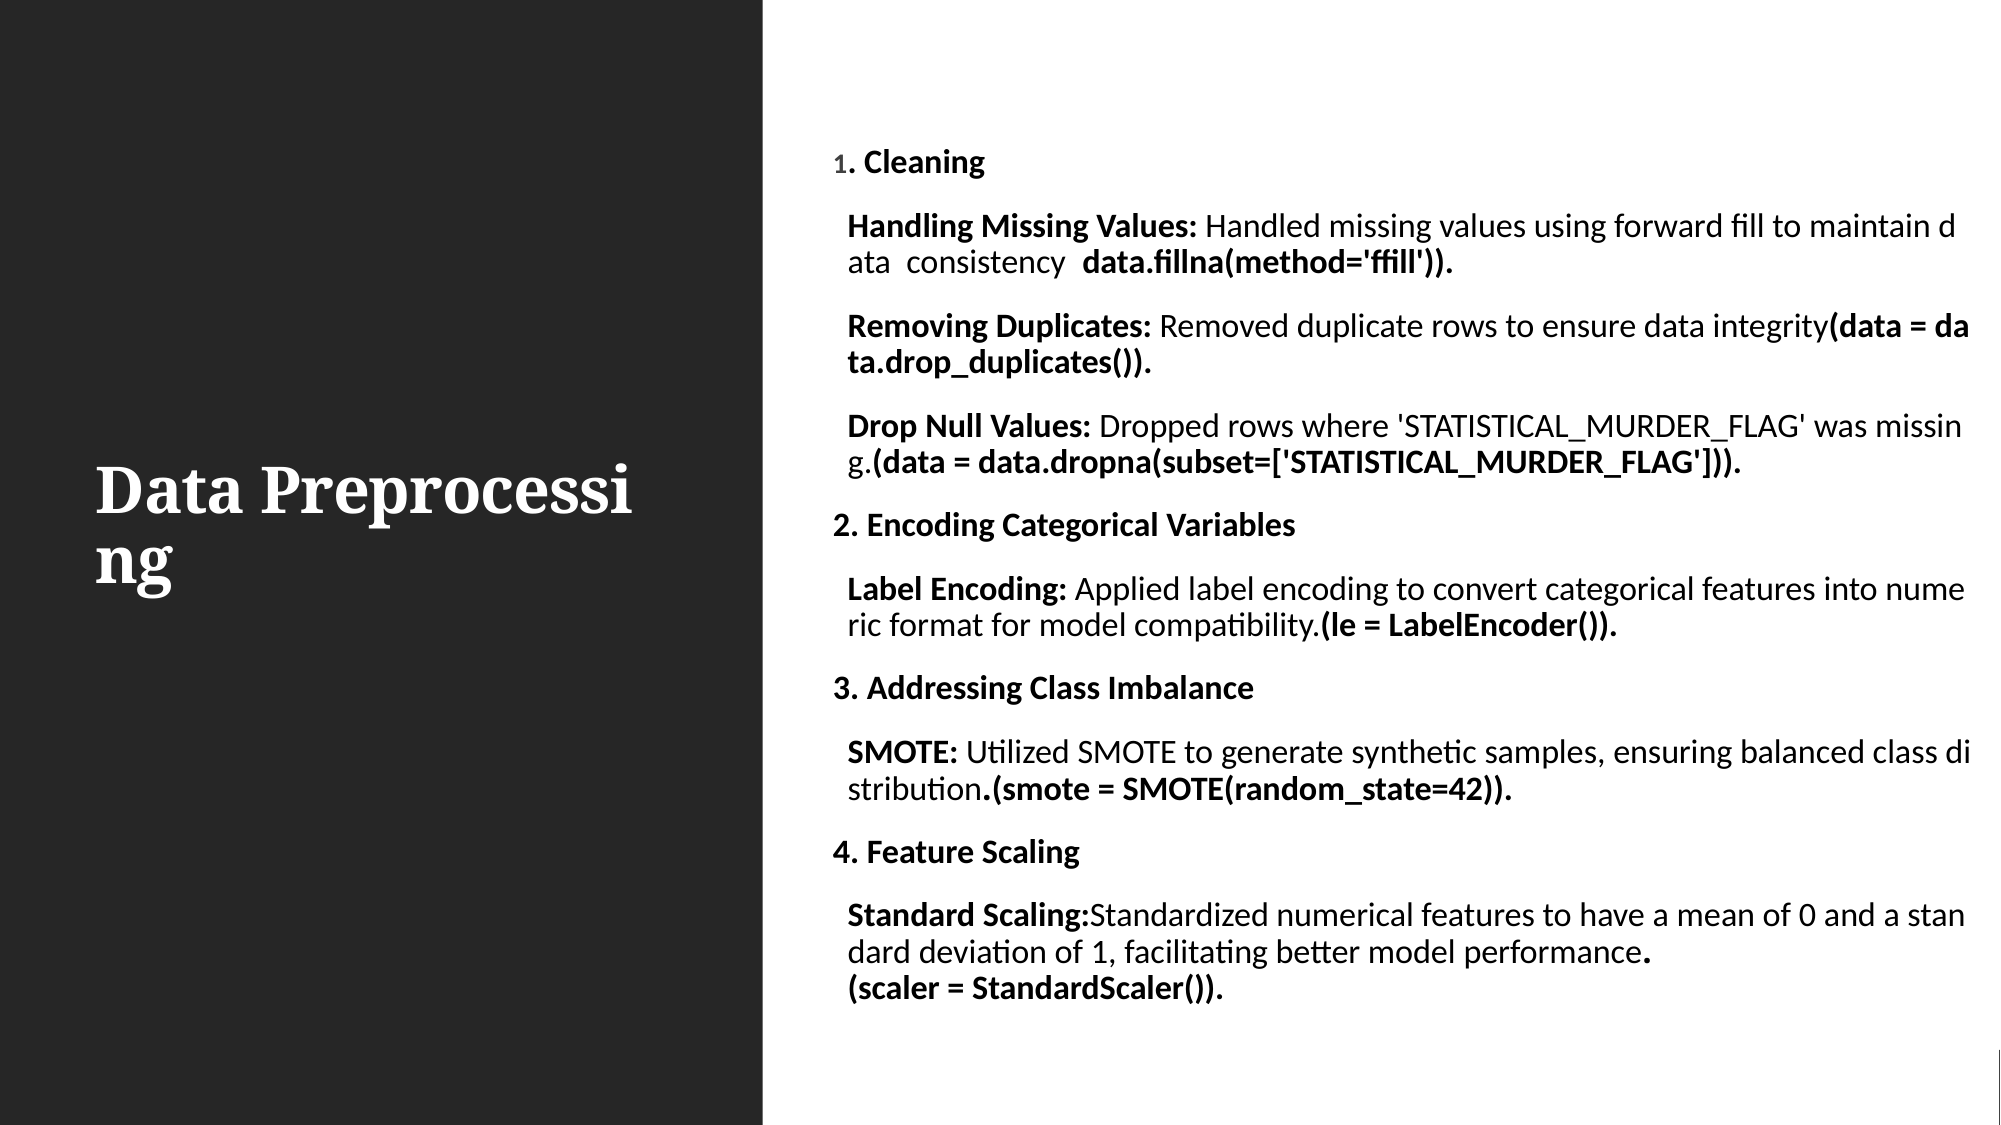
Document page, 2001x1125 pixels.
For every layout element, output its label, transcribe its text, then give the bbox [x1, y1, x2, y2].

text_box [764, 0, 2000, 1125]
title Data Preprocessing [80, 99, 679, 1026]
text_box [0, 0, 764, 1125]
list 1. Cleaning Handling Missing Values: Handled missing values using forward fill to maintain data consistency data.fillna(method='ffill')). Removing Duplicates: Removed duplicate rows to ensure data integrity(data = data.drop_duplicates()). Drop Null Values: Dropped rows where 'STATISTICAL_MURDER_FLAG' was missing.(data = data.dropna(subset=['STATISTICAL_MURDER_FLAG'])). 2. Encoding Categorical Variables Label Encoding: Applied label encoding to convert categorical features into numeric format for model compatibility.(le = LabelEncoder()). 3. Addressing Class Imbalance SMOTE: Utilized SMOTE to generate synthetic samples, ensuring balanced class distribution.(smote = SMOTE(random_state=42)). 4. Feature Scaling Standard Scaling:Standardized numerical features to have a mean of 0 and a standard deviation of 1, facilitating better model performance.(scaler = StandardScaler()). [832, 137, 1973, 1026]
